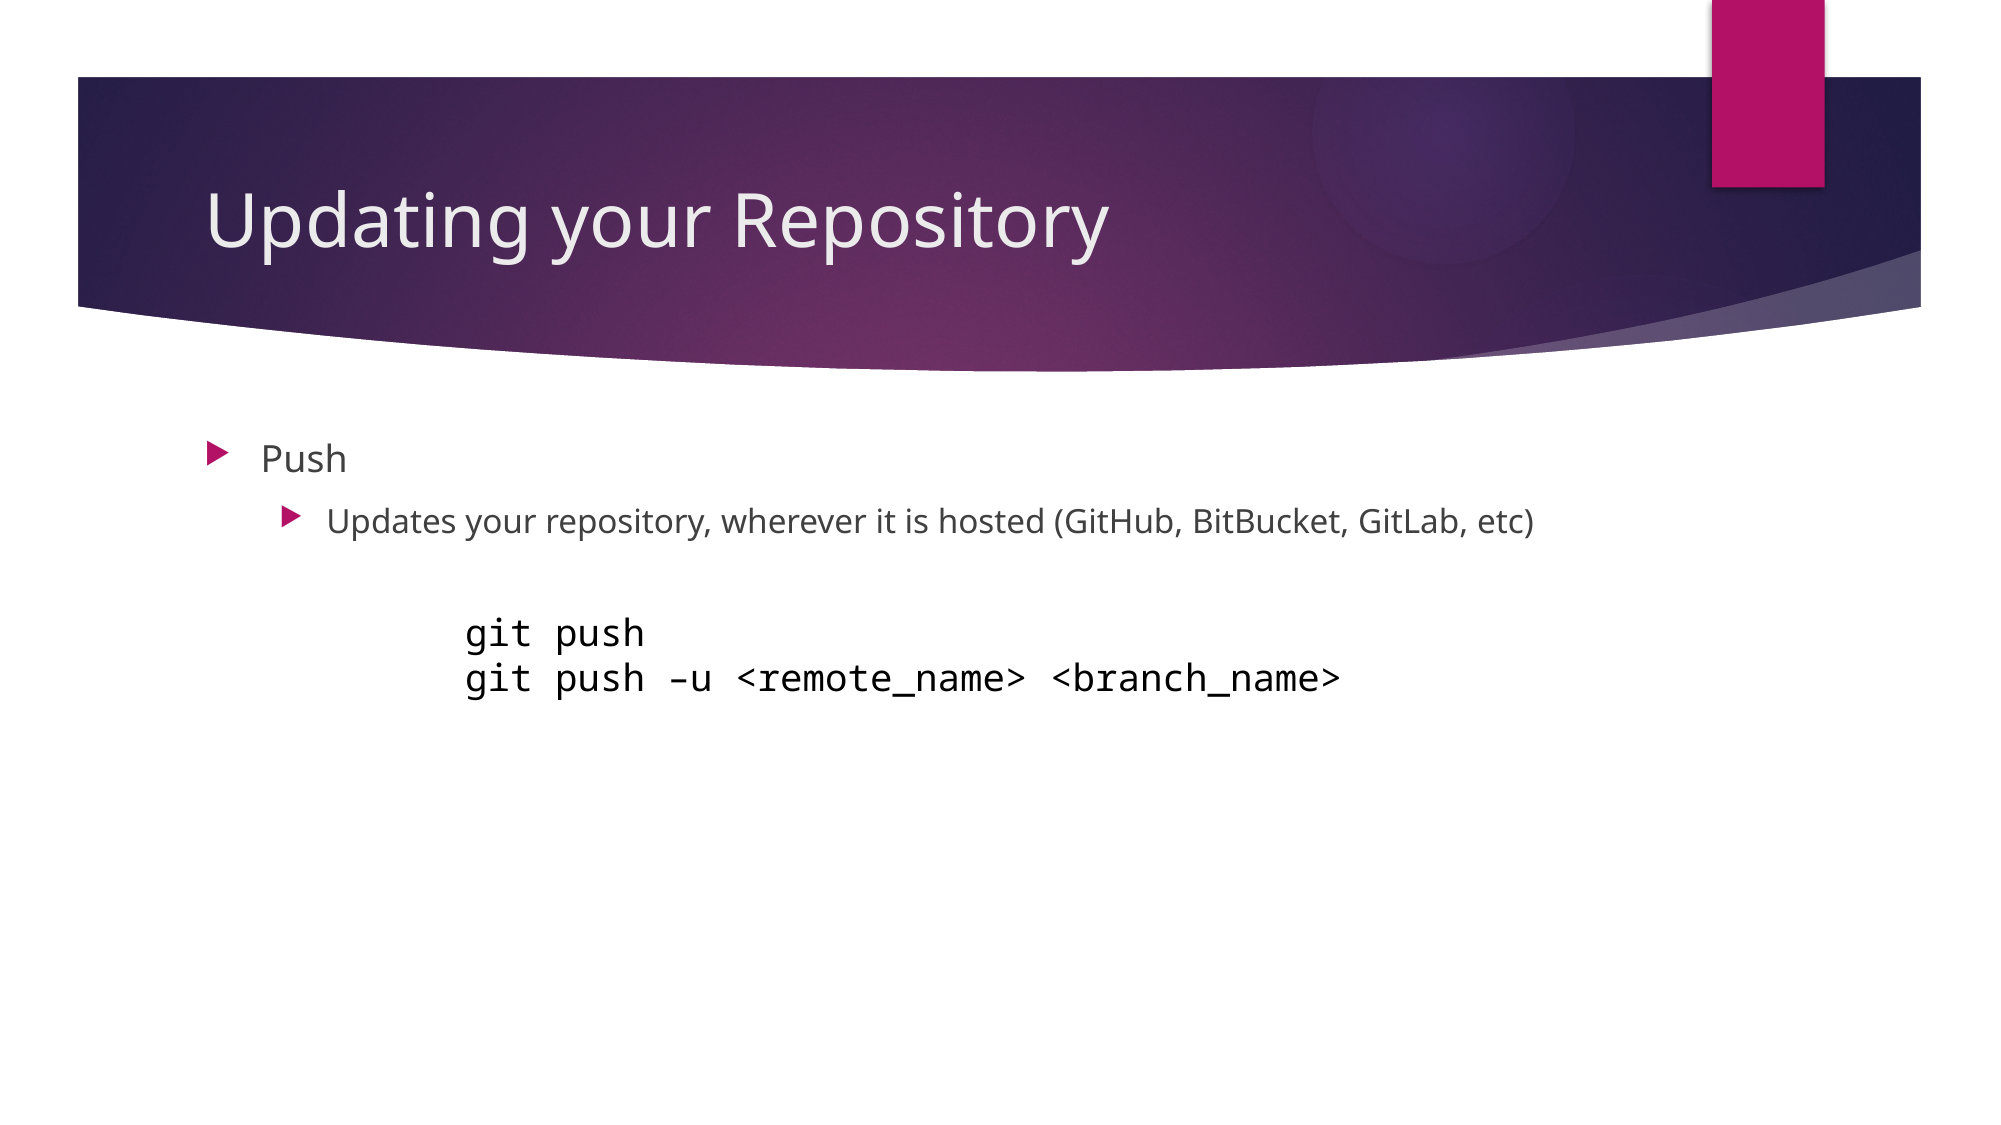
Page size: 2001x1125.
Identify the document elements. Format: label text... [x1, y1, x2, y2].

title Updating your Repository [189, 159, 1627, 276]
text_box git push git push –u <remote_name> <branch_name> [450, 601, 1377, 706]
list Push Updates your repository, wherever it is hosted (GitHub, BitBucket, GitLab, etc) [189, 427, 1638, 988]
